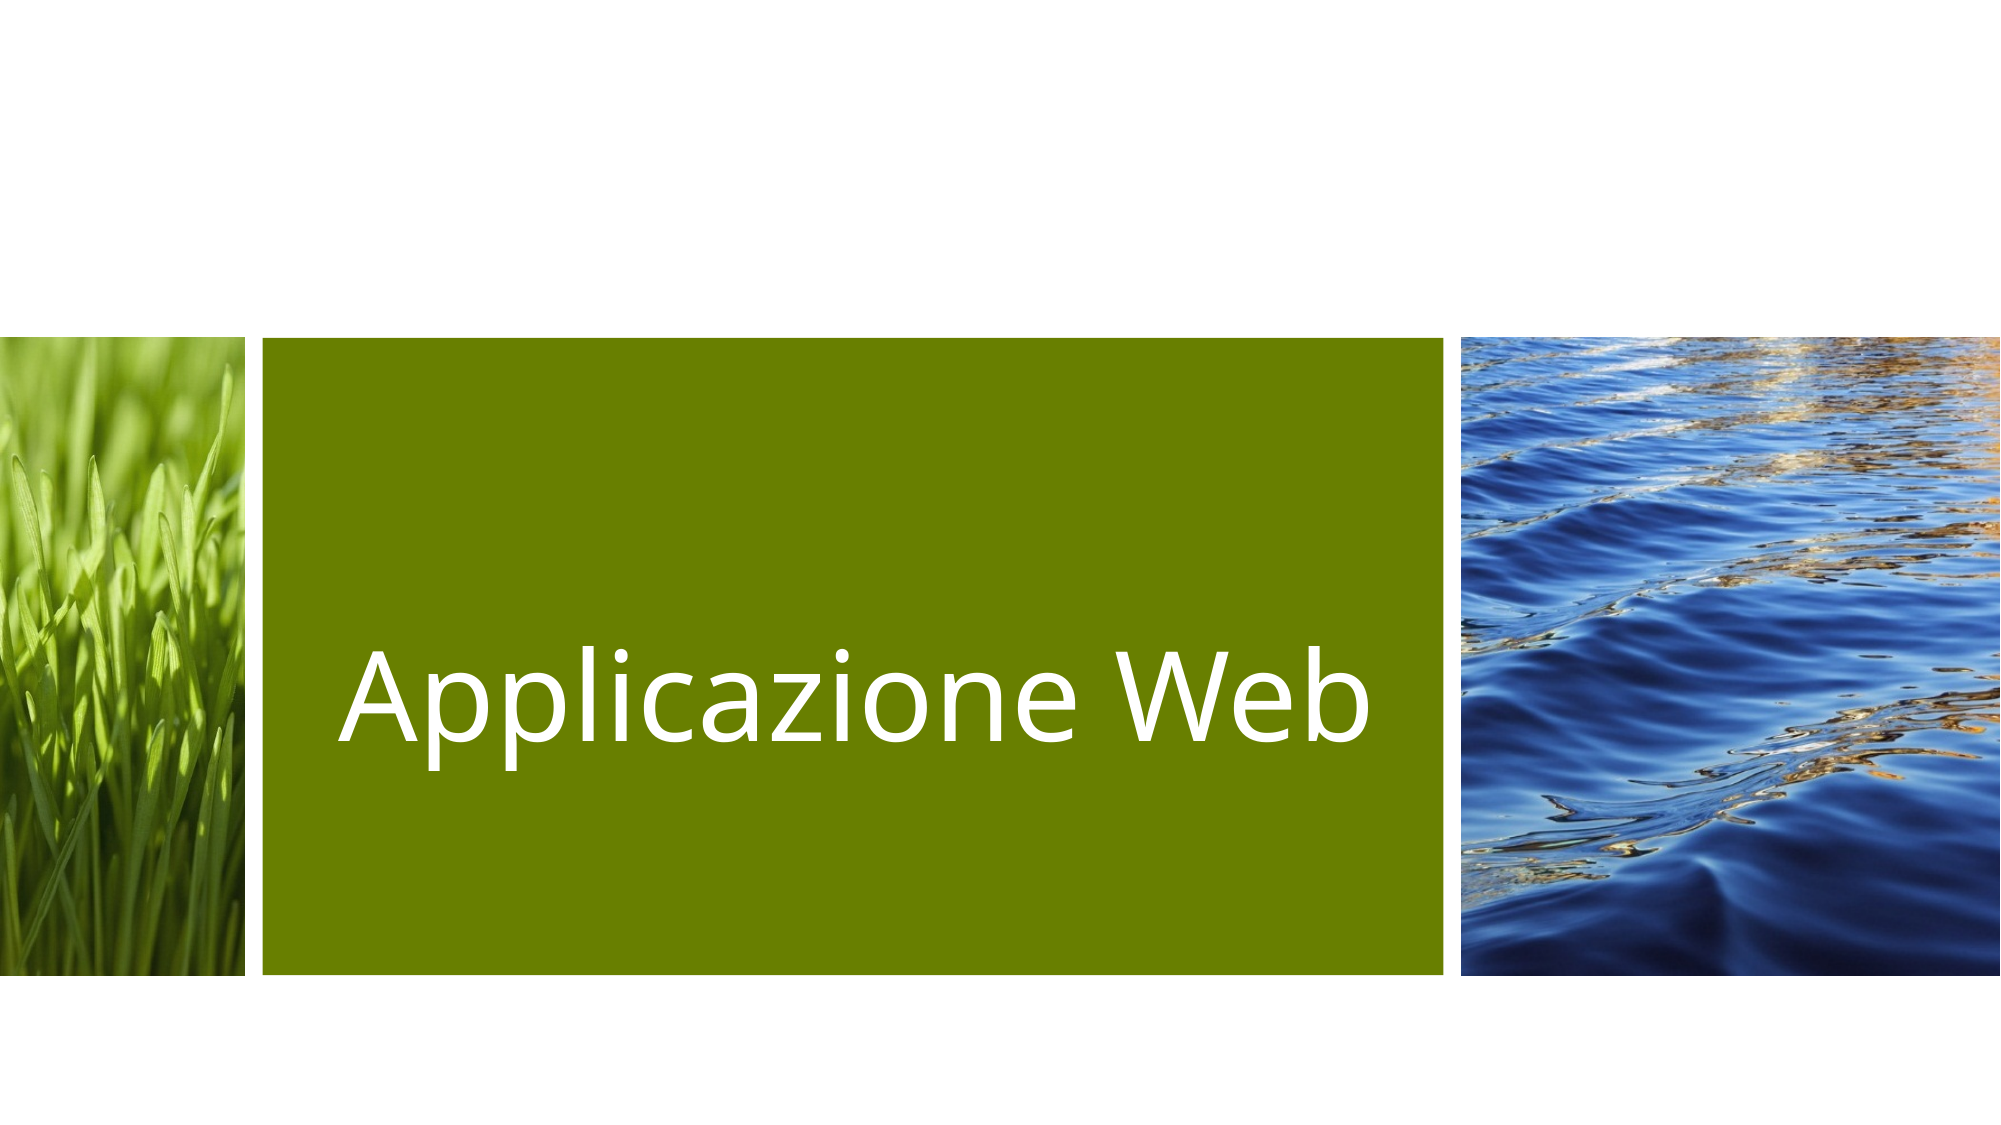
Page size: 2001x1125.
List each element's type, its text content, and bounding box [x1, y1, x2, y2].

picture [1461, 337, 2000, 976]
title Applicazione Web [287, 562, 1428, 775]
picture [0, 337, 245, 976]
